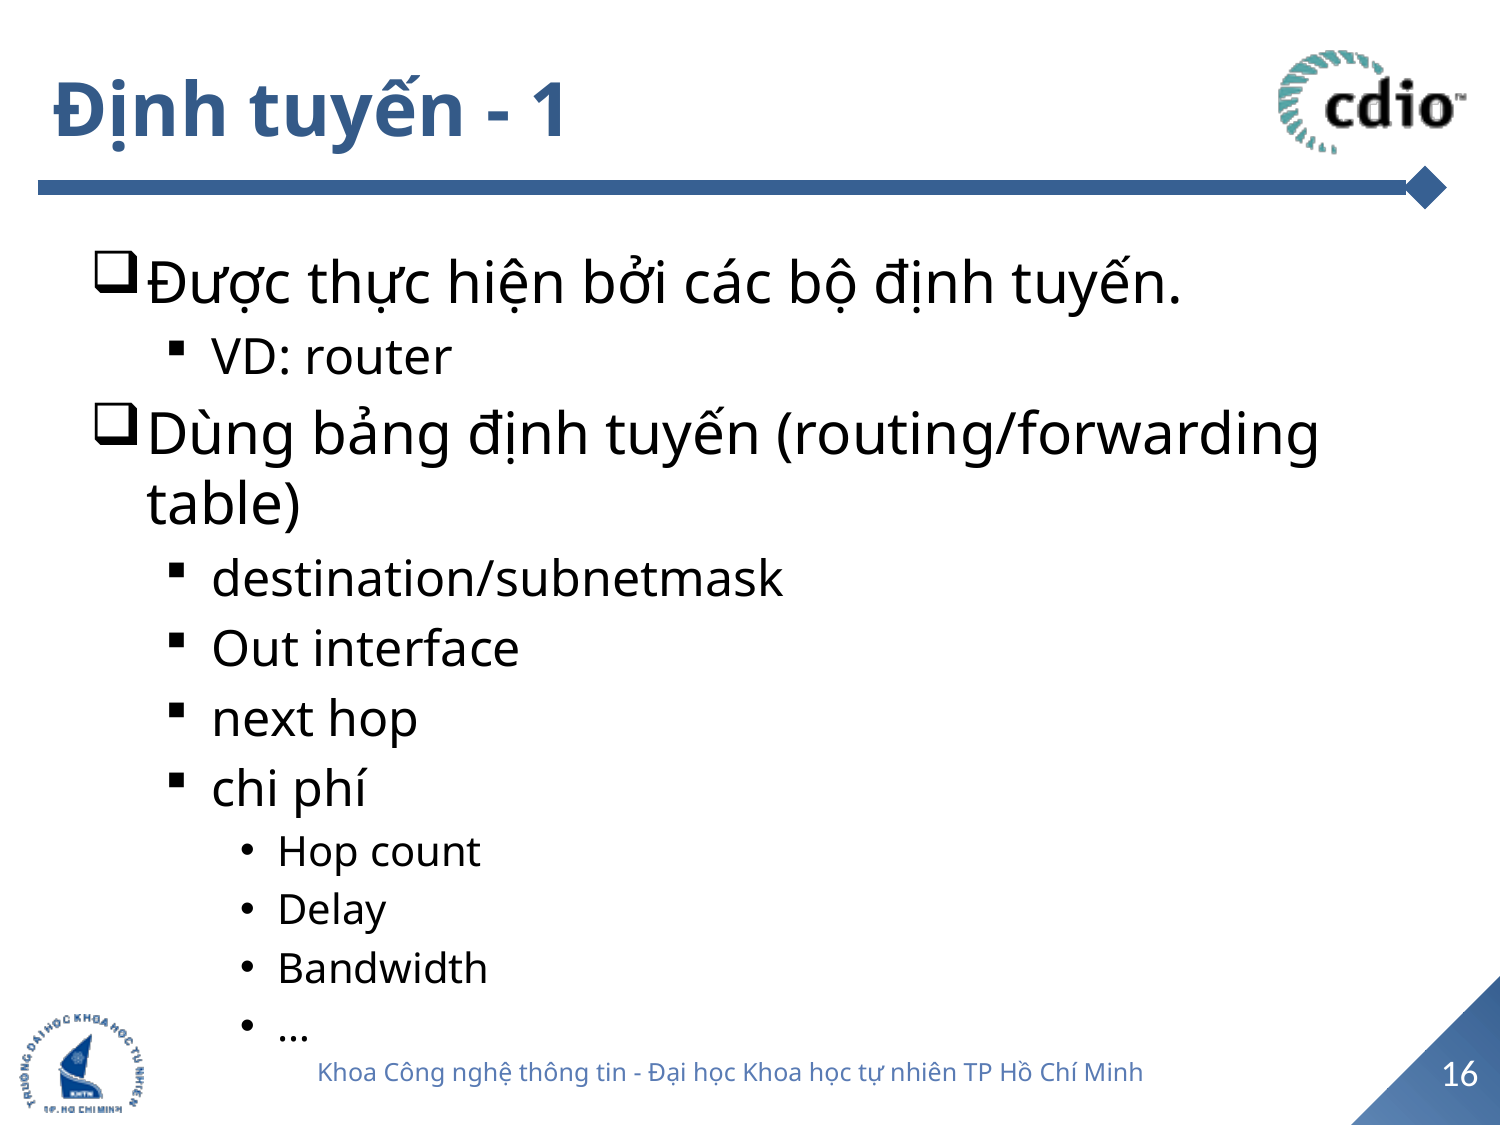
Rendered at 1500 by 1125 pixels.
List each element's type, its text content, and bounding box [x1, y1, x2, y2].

list Được thực hiện bởi các bộ định tuyến. VD: router Dùng bảng định tuyến (routing/forwarding table) destination/subnetmask Out interface next hop chi phí Hop count Delay Bandwidth … [75, 237, 1400, 1062]
title Định tuyến - 1 [37, 12, 1473, 200]
picture [18, 1014, 144, 1113]
slide_number 16 [1419, 1041, 1500, 1102]
footer Khoa Công nghệ thông tin - Đại học Khoa học tự nhiên TP Hồ Chí Minh [187, 1043, 1275, 1104]
